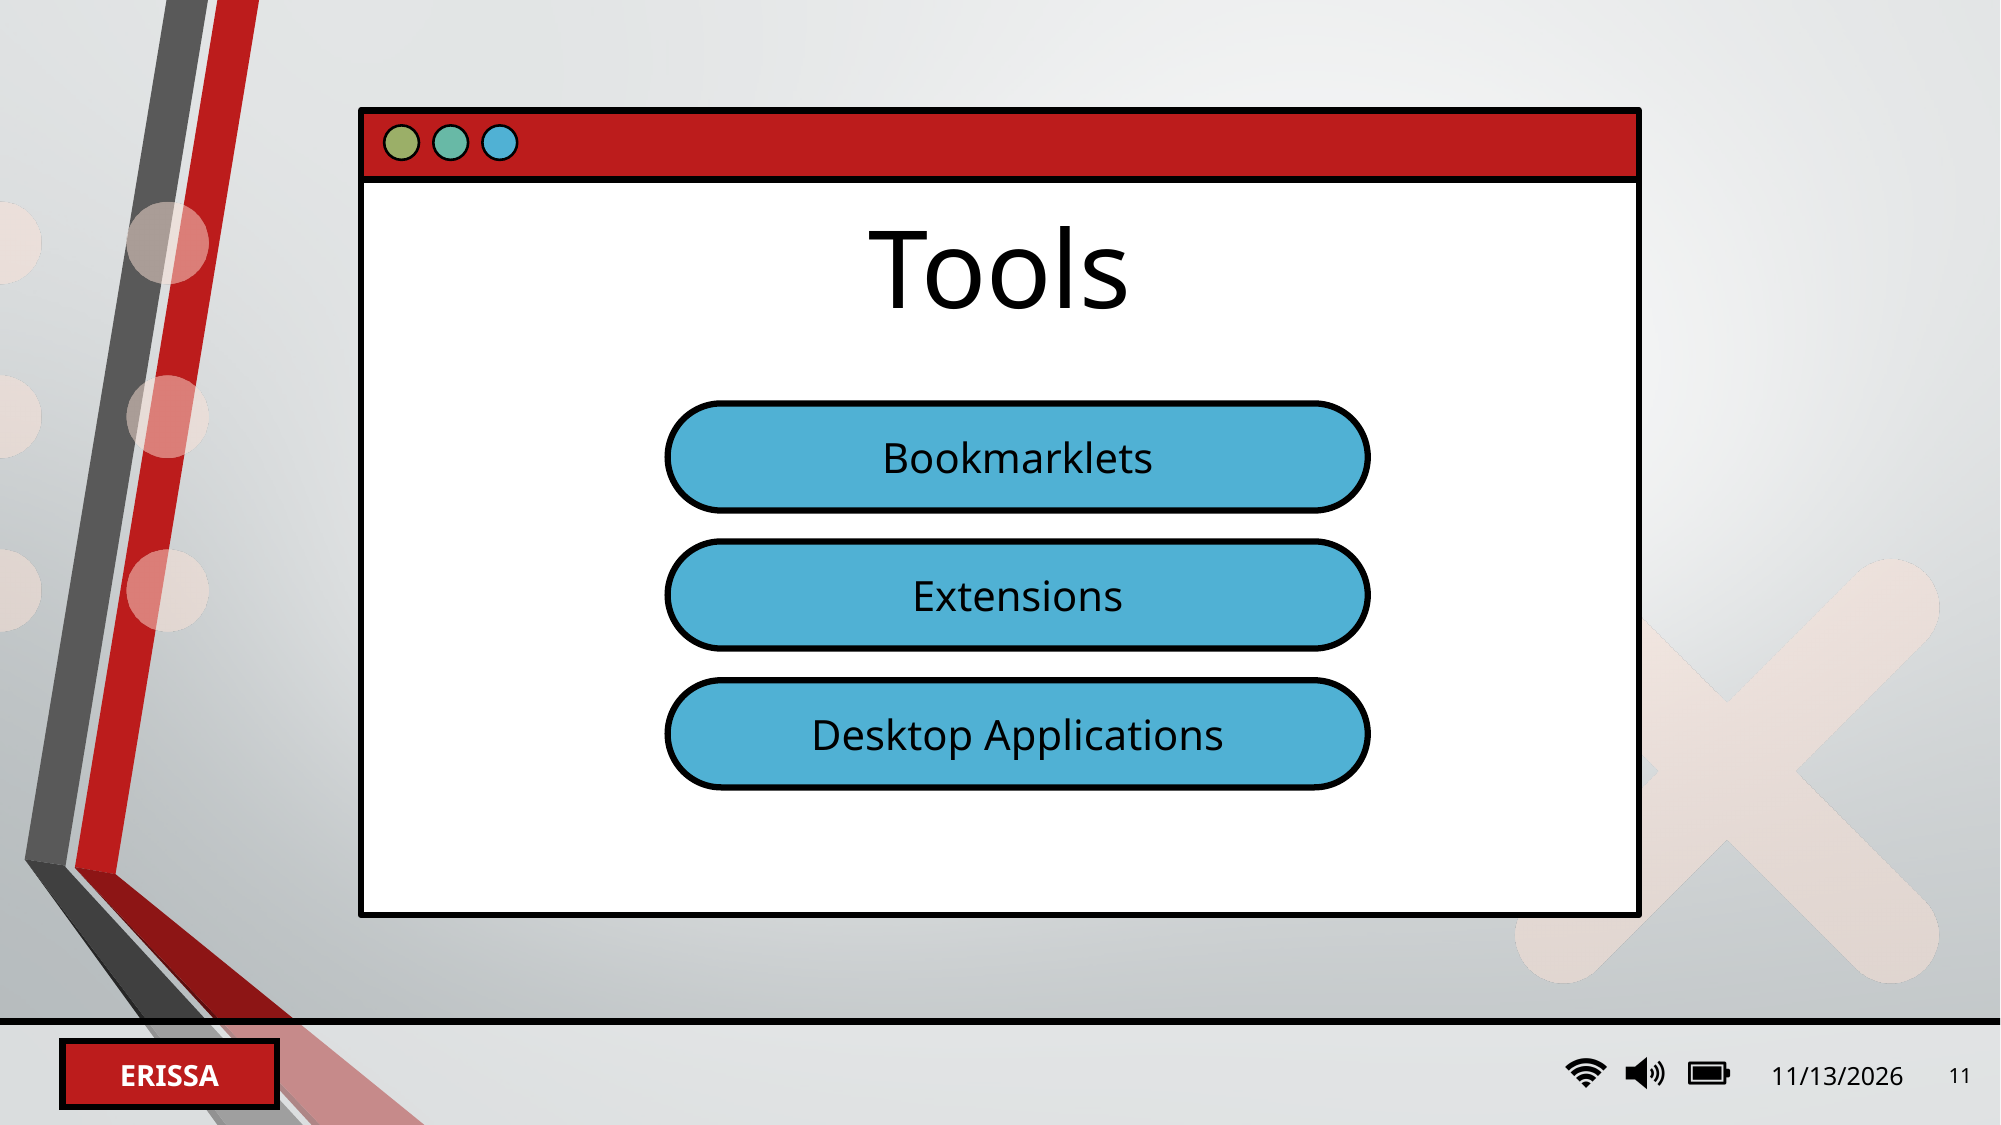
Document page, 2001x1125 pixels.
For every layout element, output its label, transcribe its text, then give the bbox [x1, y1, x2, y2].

text_box Bookmarklets [667, 403, 1368, 511]
picture [1686, 1050, 1731, 1096]
slide_number 11 [1918, 1021, 2000, 1125]
picture [1563, 1050, 1609, 1096]
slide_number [1731, 1021, 1918, 1125]
picture [1624, 1050, 1670, 1096]
list Erissa [59, 1038, 280, 1110]
picture [1497, 541, 1957, 1001]
picture [0, 183, 227, 650]
text_box Desktop Applications [667, 680, 1368, 788]
text_box Extensions [667, 541, 1368, 649]
title Tools [387, 192, 1613, 338]
